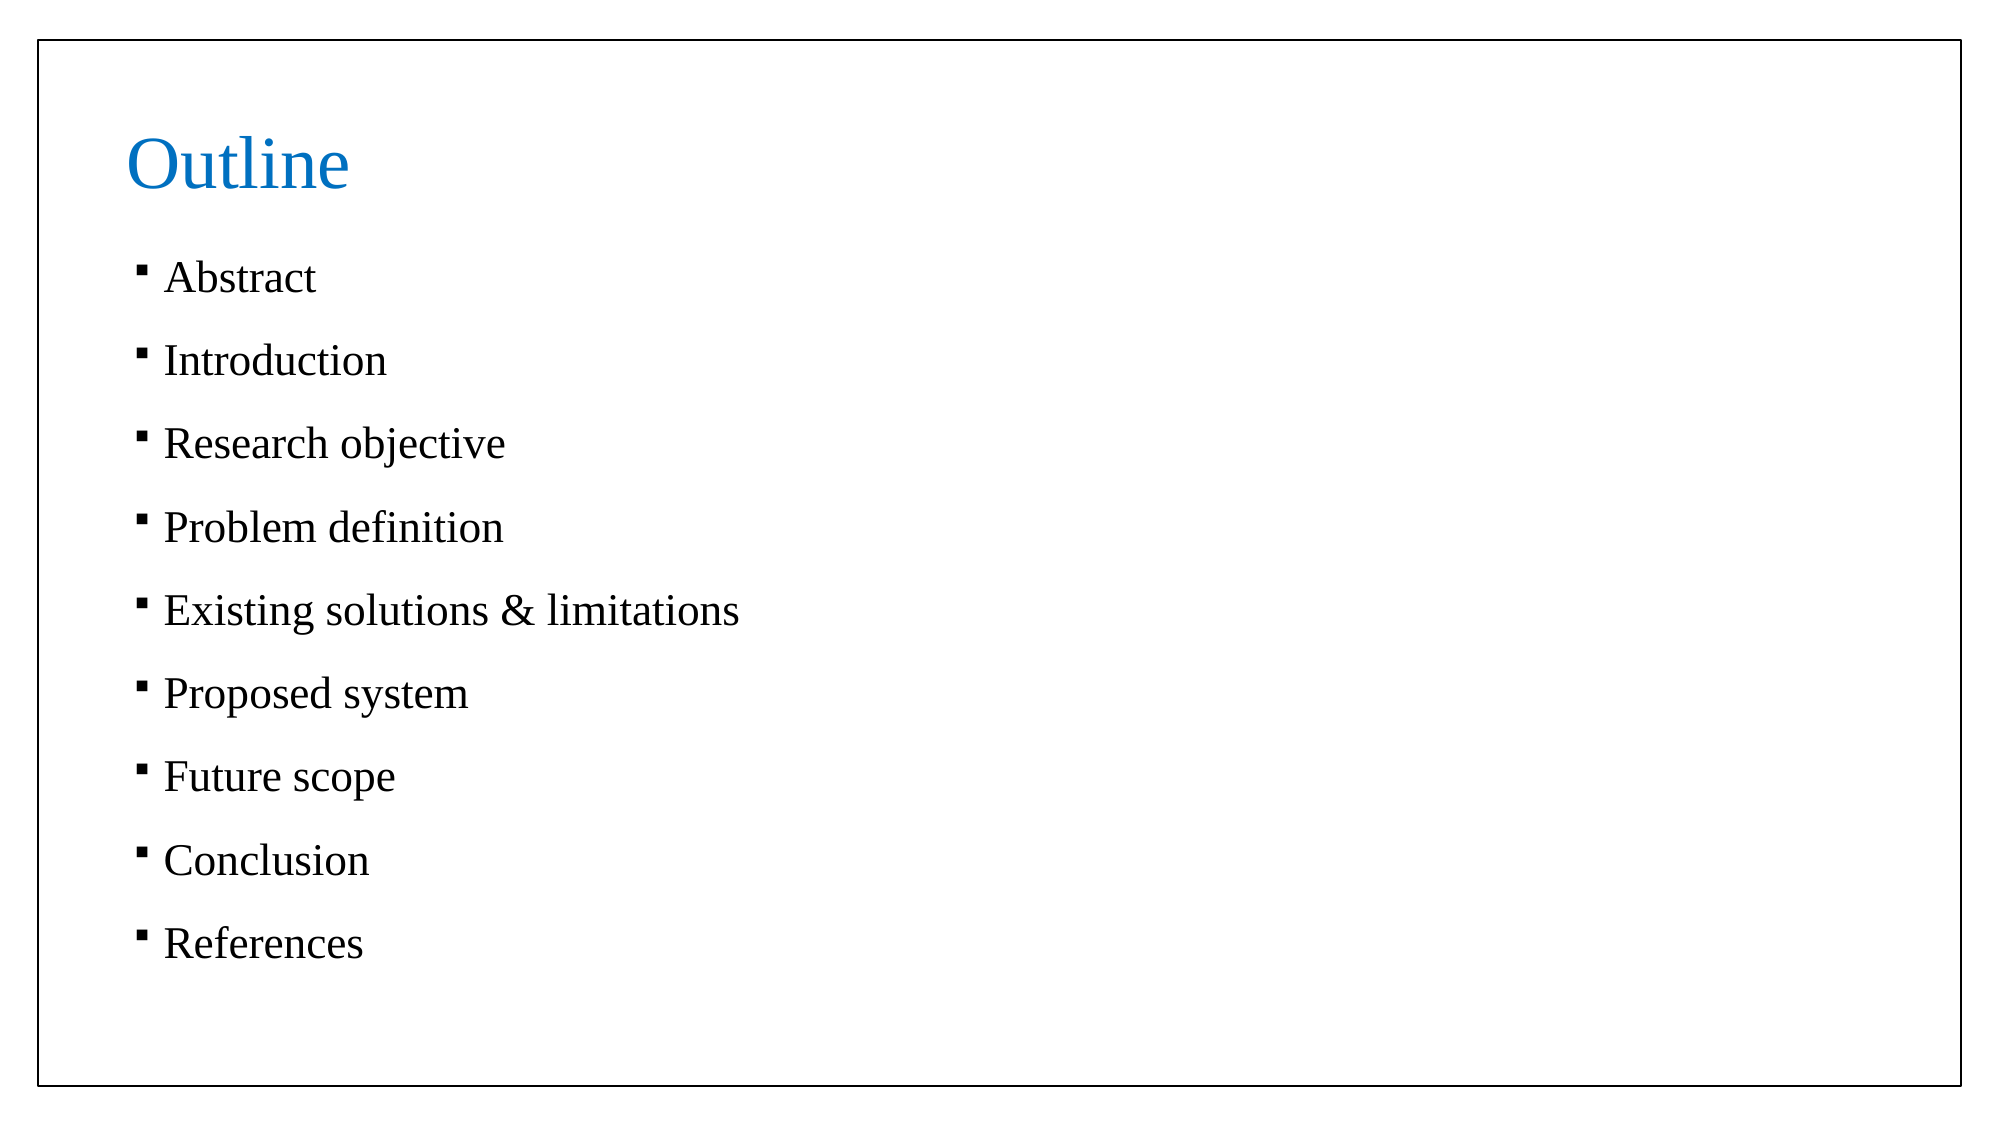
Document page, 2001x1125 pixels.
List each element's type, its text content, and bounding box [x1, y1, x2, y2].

text_box Outline [111, 105, 1112, 211]
text_box Abstract Introduction Research objective Problem definition Existing solutions & limitations Proposed system Future scope Conclusion References [111, 239, 1849, 980]
